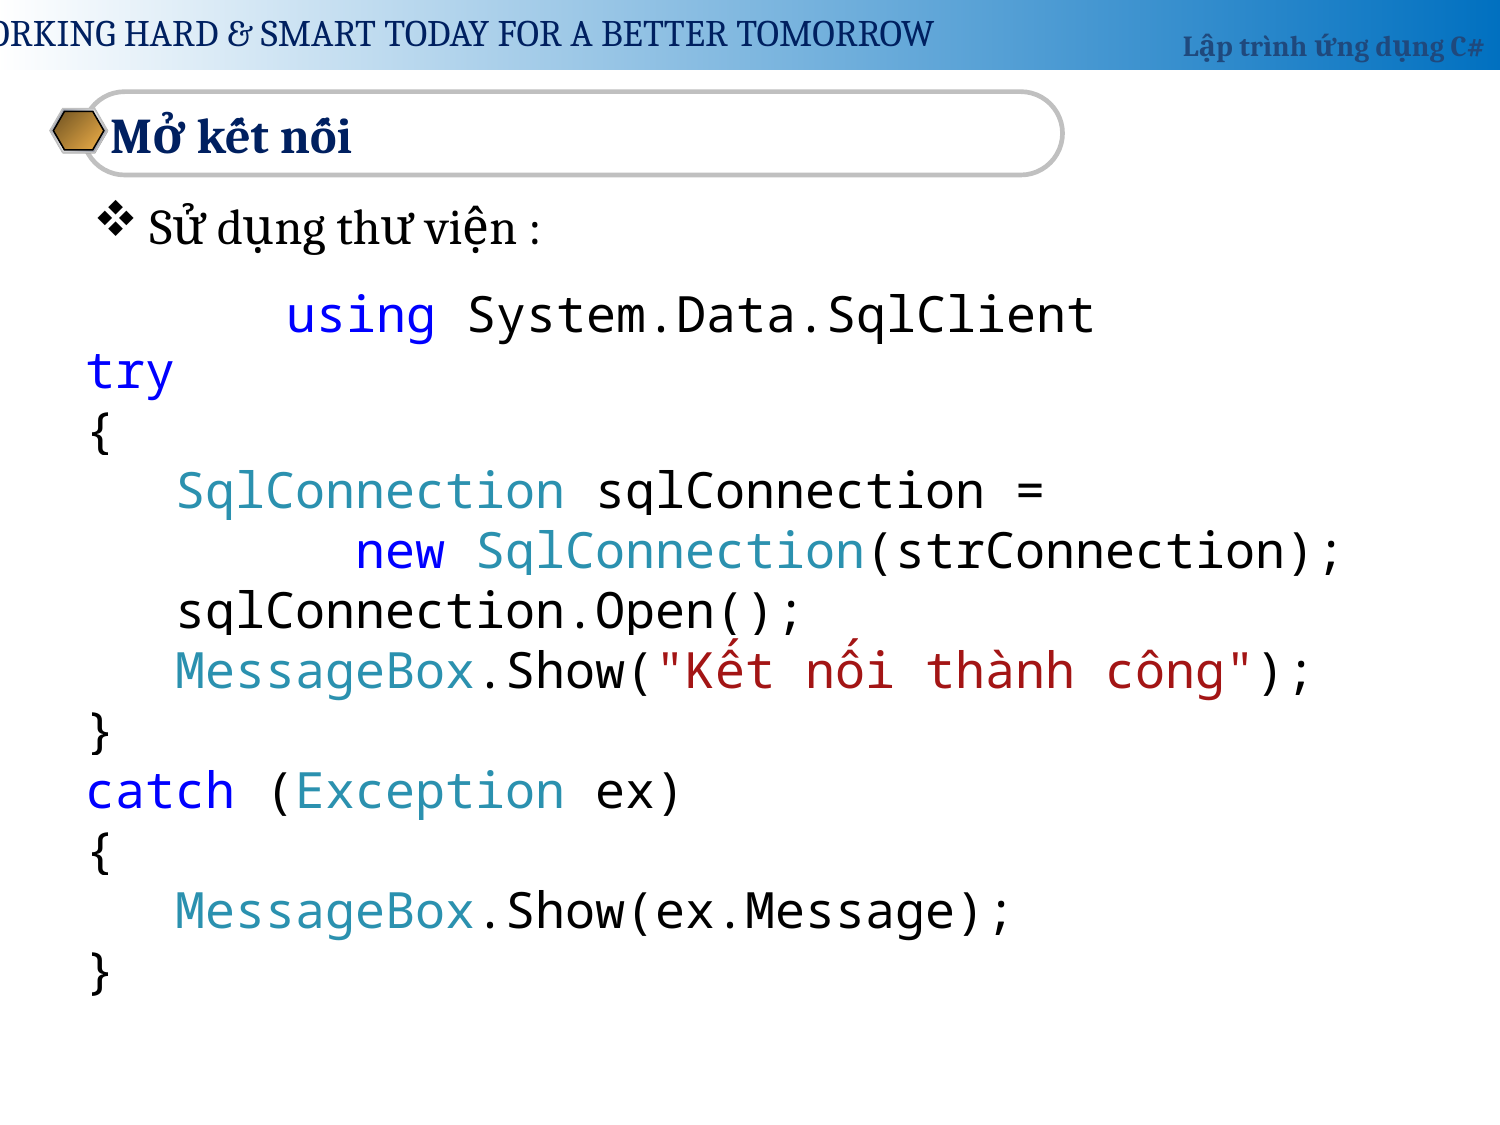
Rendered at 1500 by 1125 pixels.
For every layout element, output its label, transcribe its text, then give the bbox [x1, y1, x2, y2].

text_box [49, 91, 1063, 176]
text_box using System.Data.SqlClient [271, 275, 1112, 330]
text_box try { SqlConnection sqlConnection = new SqlConnection(strConnection); sqlConnection.Open(); MessageBox.Show("Kết nối thành công"); } catch (Exception ex) { MessageBox.Show(ex.Message); } [70, 330, 1484, 1006]
text_box Sử dụng thư viện : [78, 187, 1476, 263]
